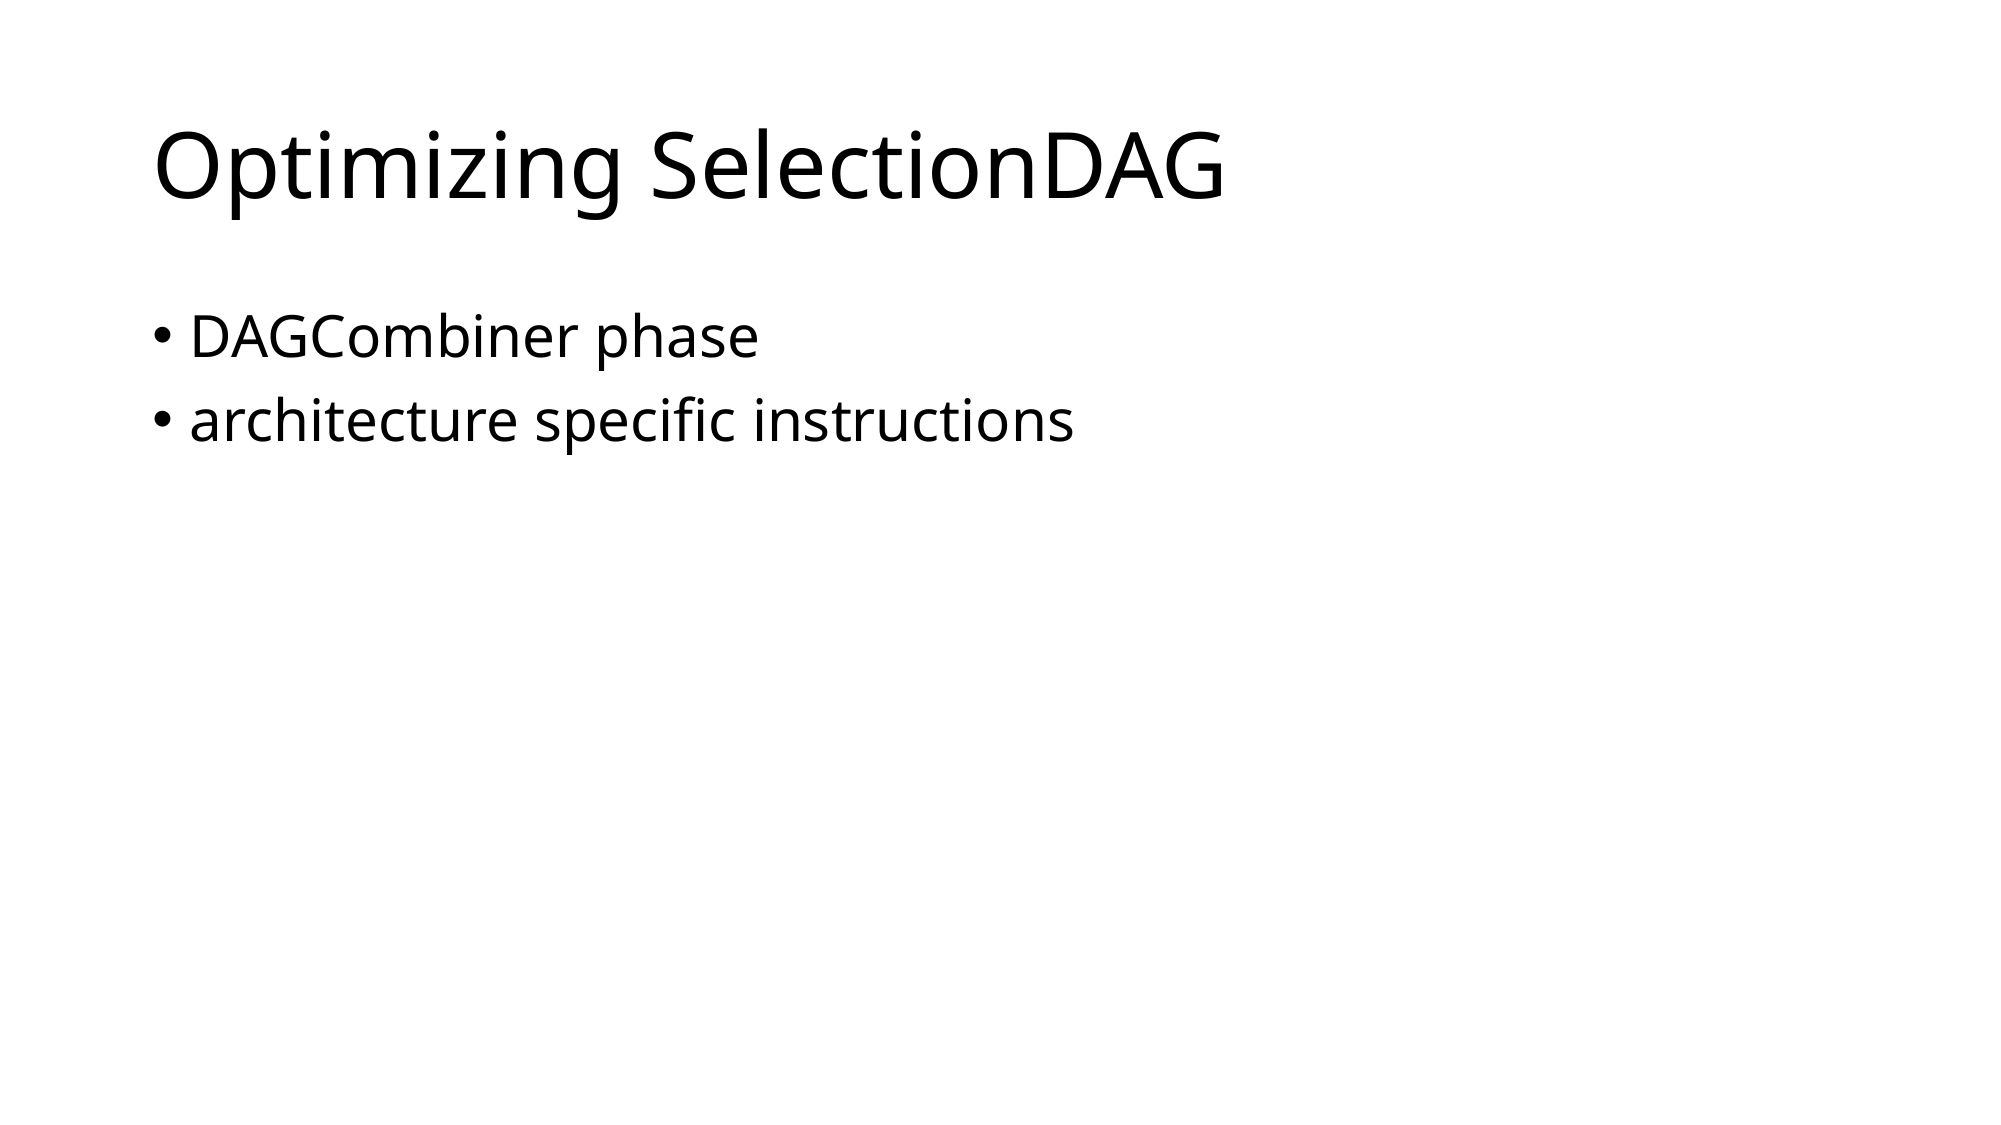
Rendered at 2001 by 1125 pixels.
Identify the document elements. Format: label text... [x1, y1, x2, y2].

title Optimizing SelectionDAG [137, 59, 1863, 278]
list DAGCombiner phase architecture specific instructions [137, 299, 1863, 1014]
